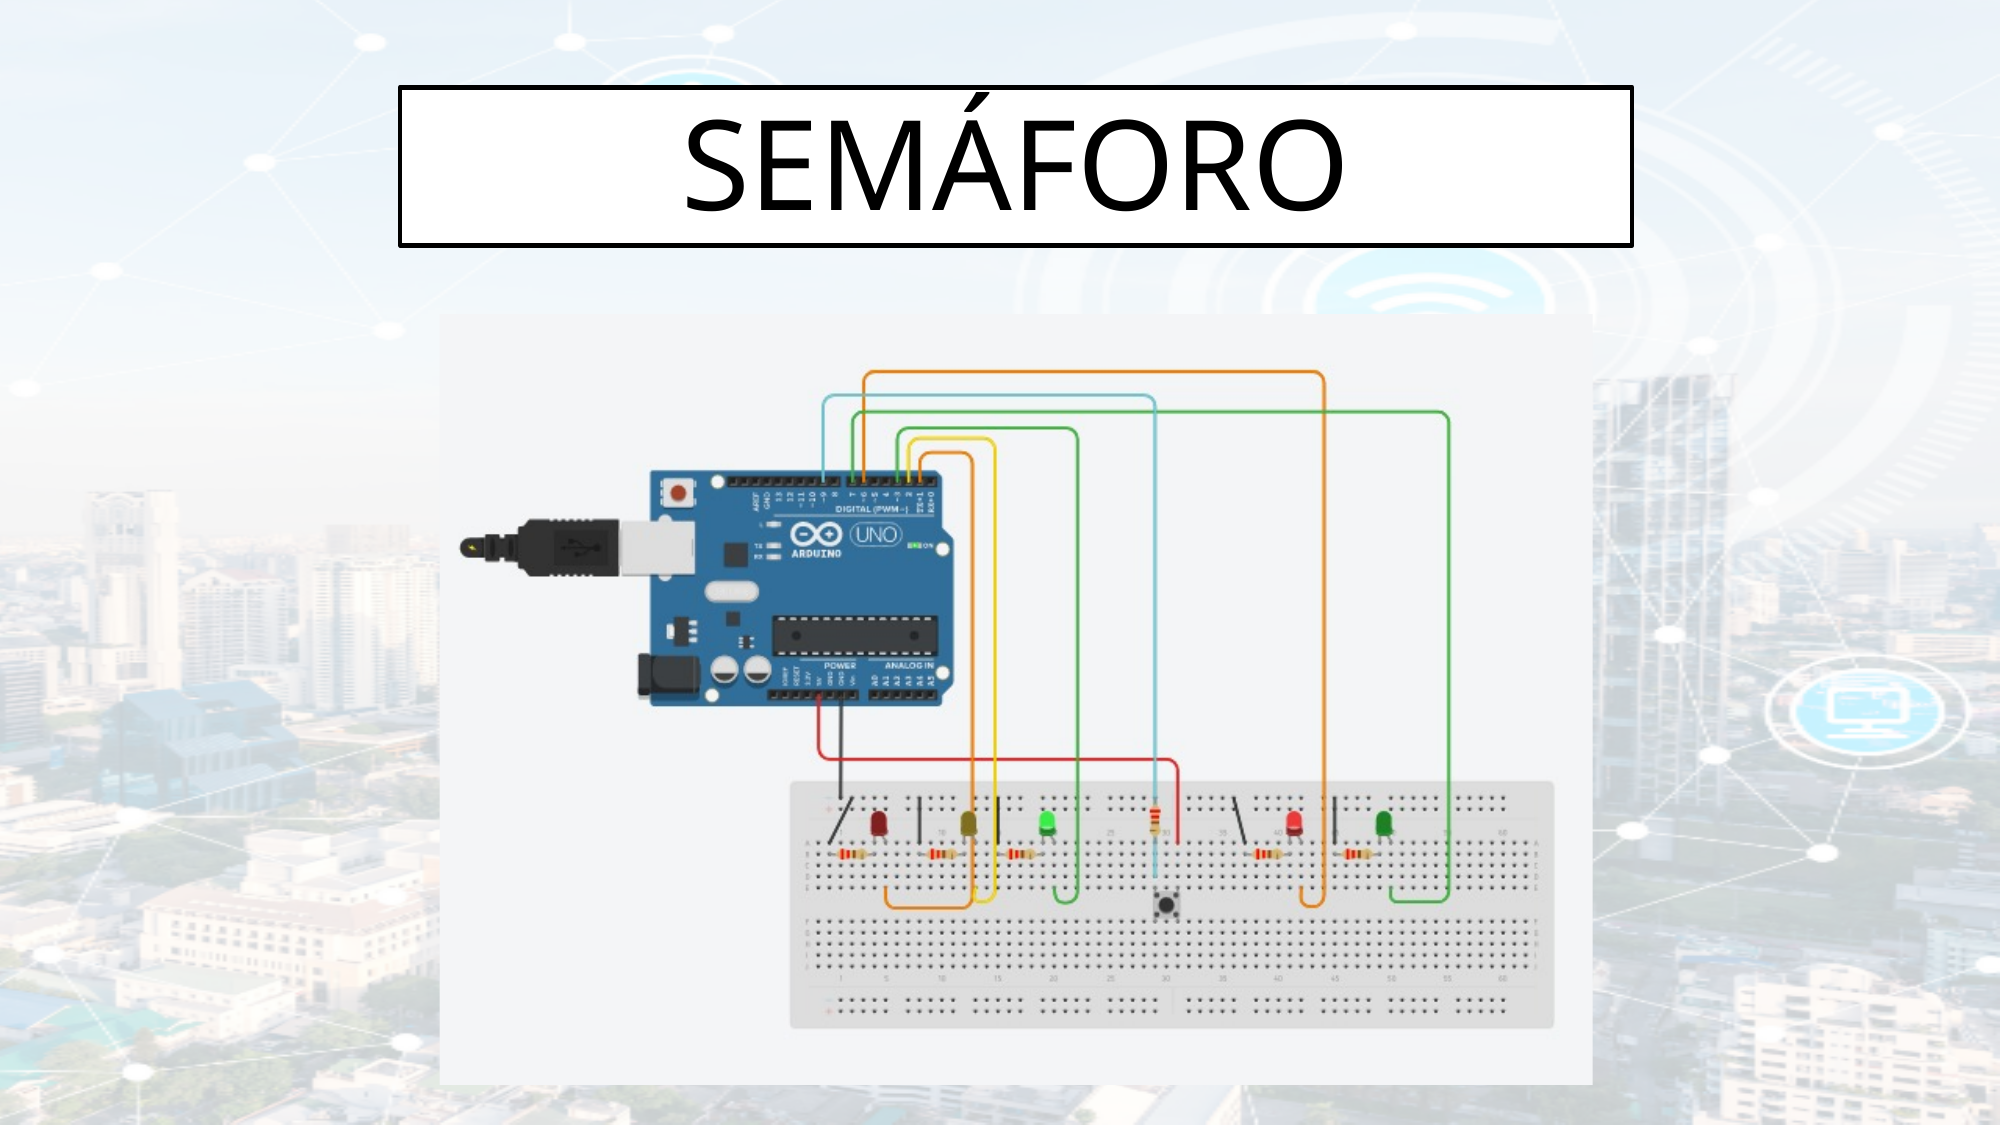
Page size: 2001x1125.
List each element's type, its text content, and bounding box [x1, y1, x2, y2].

picture [439, 314, 1593, 1085]
title SEMÁFORO [400, 87, 1633, 246]
